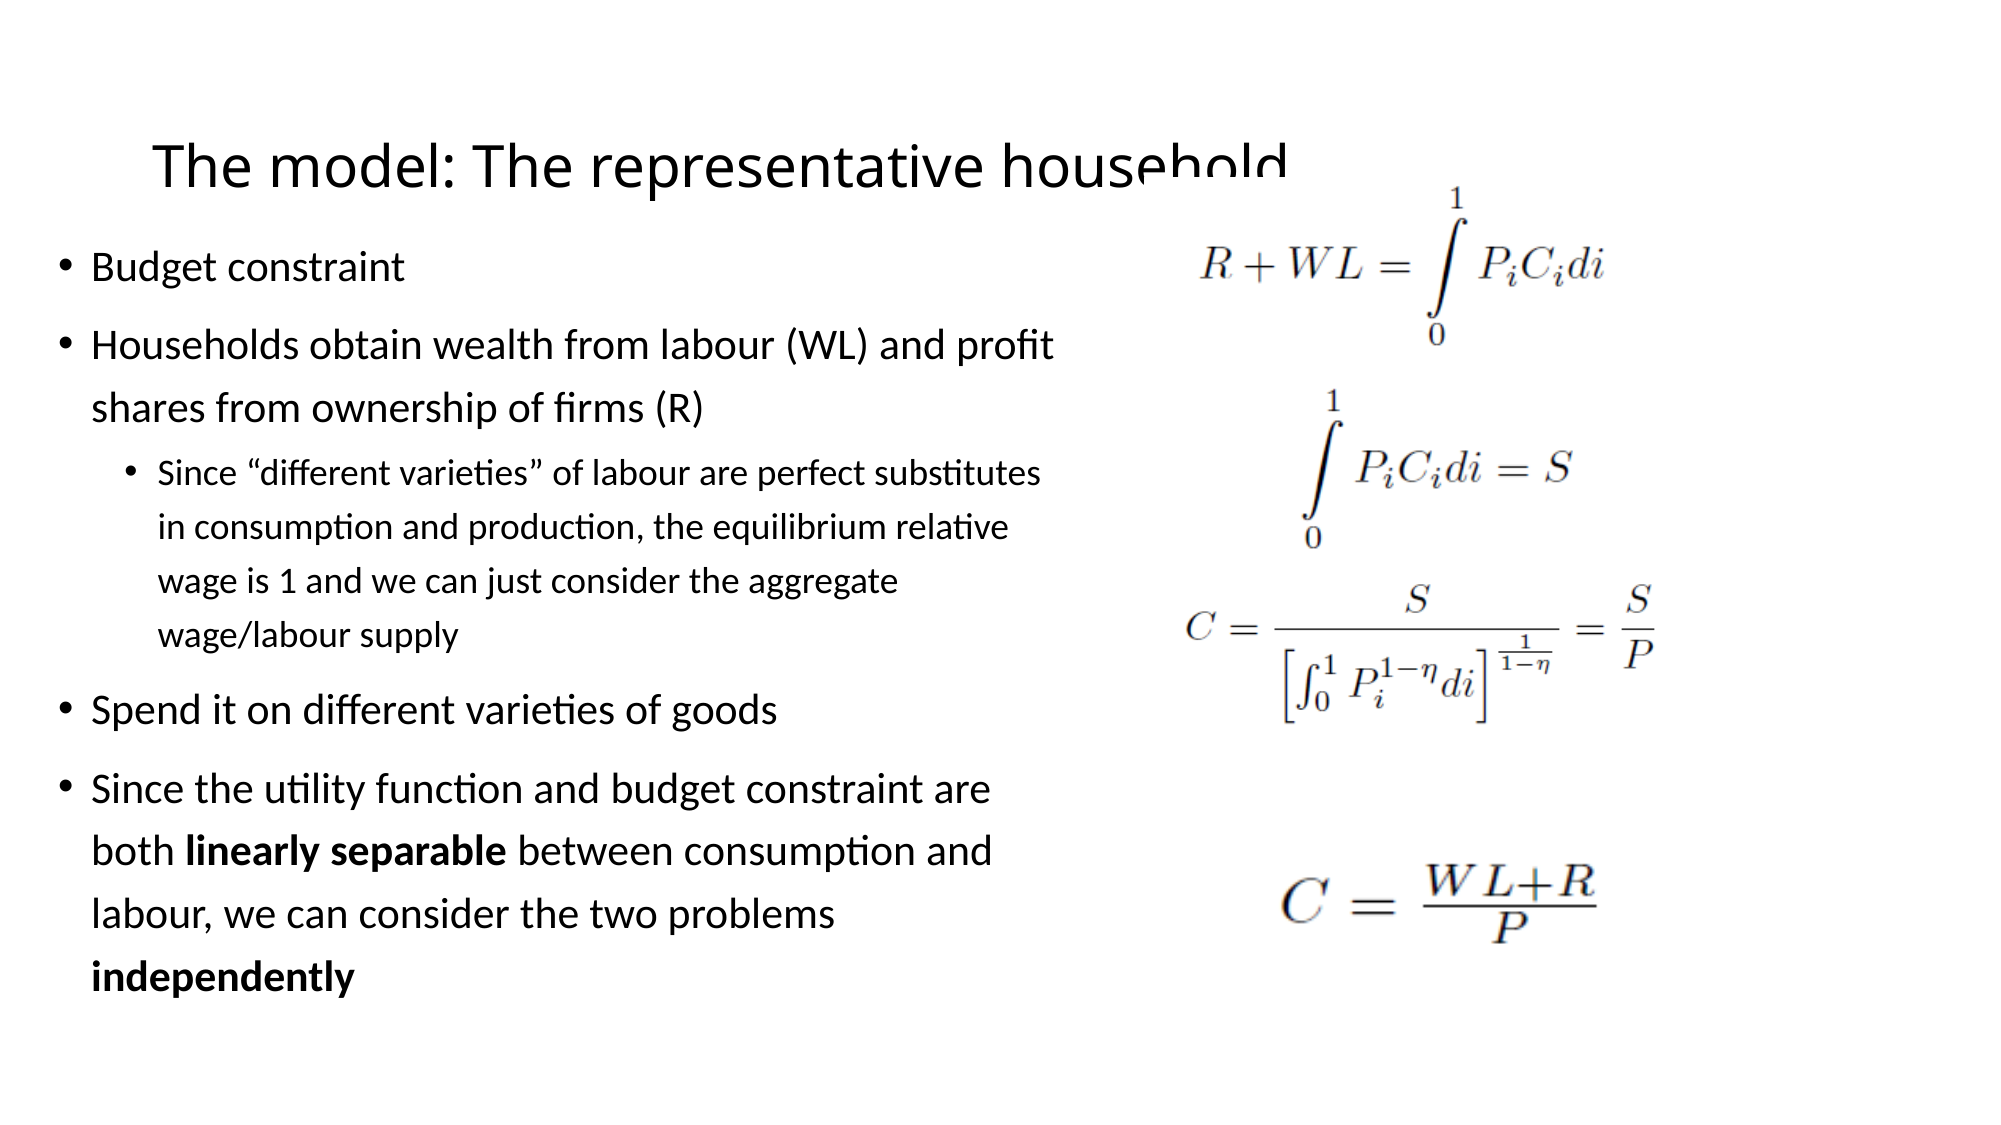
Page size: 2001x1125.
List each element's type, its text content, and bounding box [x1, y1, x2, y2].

title The model: The representative household [137, 59, 1863, 278]
list Budget constraint Households obtain wealth from labour (WL) and profit shares from ownership of firms (R) Since “different varieties” of labour are perfect substitutes in consumption and production, the equilibrium relative wage is 1 and we can just consider the aggregate wage/labour supply Spend it on different varieties of goods Since the utility function and budget constraint are both linearly separable between consumption and labour, we can consider the two problems independently [43, 219, 1083, 1014]
picture [1271, 822, 1617, 969]
picture [1144, 177, 1677, 565]
picture [1167, 566, 1679, 735]
